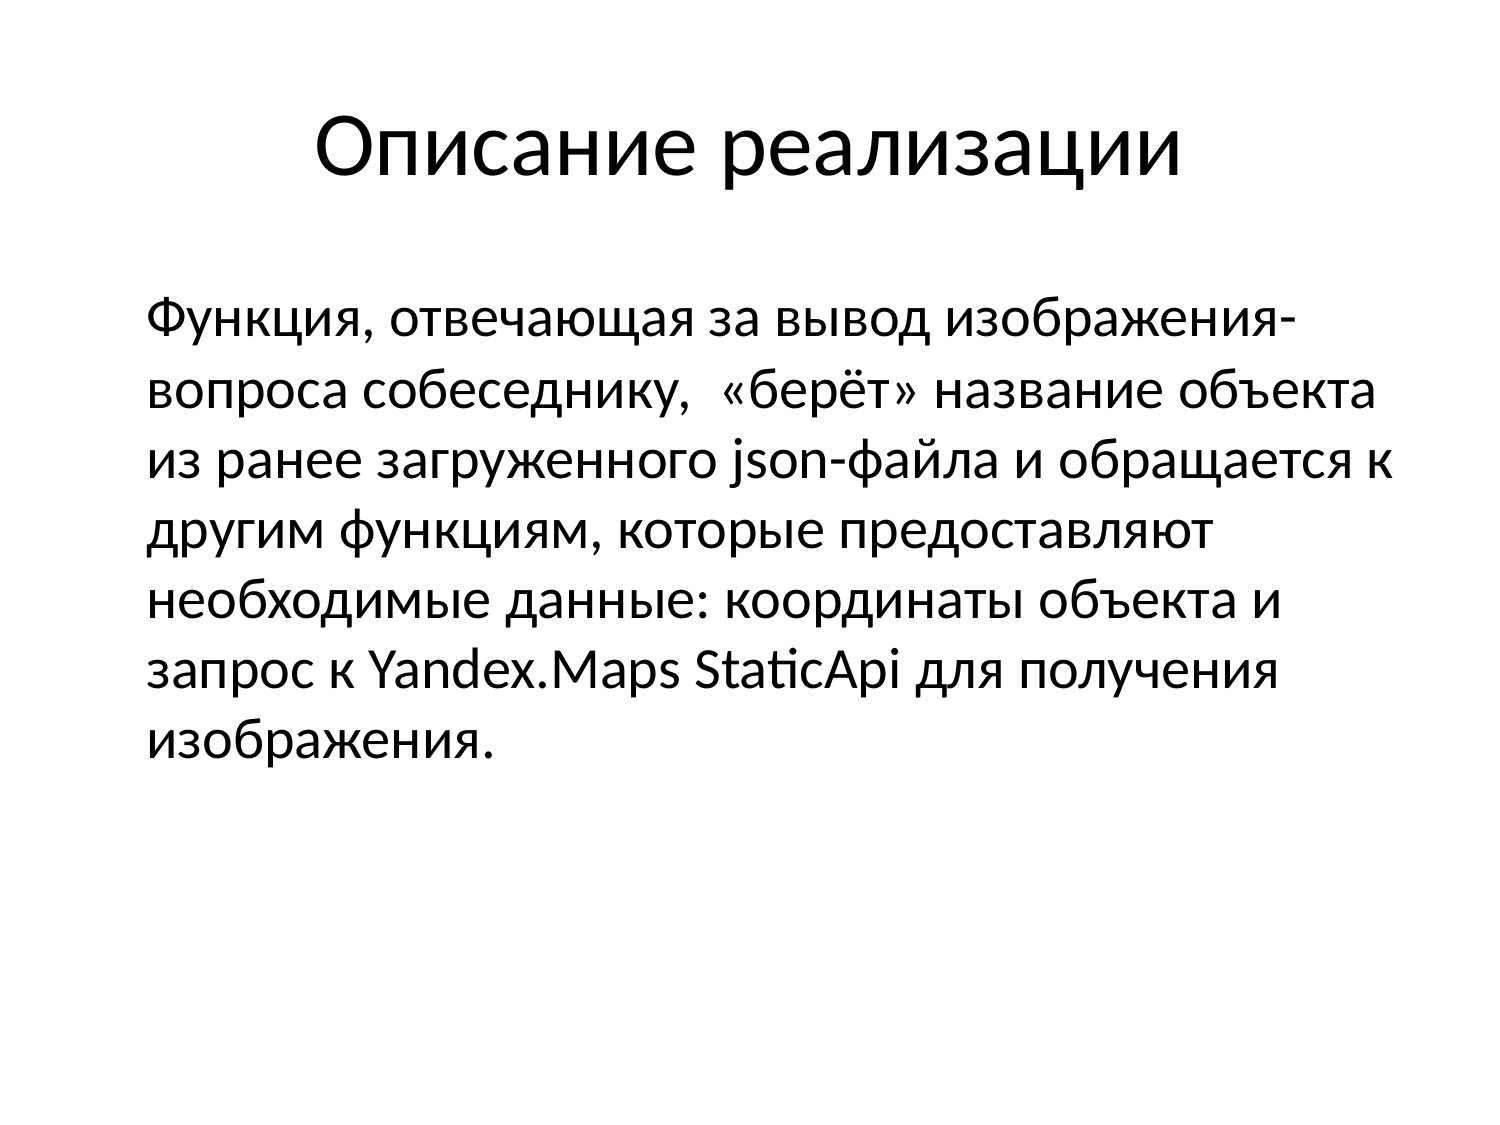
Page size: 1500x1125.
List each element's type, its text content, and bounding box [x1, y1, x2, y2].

list Функция, отвечающая за вывод изображения-вопроса собеседнику, «берёт» название объекта из ранее загруженного json-файла и обращается к другим функциям, которые предоставляют необходимые данные: координаты объекта и запрос к Yandex.Maps StaticApi для получения изображения. [75, 262, 1425, 1005]
title Описание реализации [75, 45, 1425, 233]
